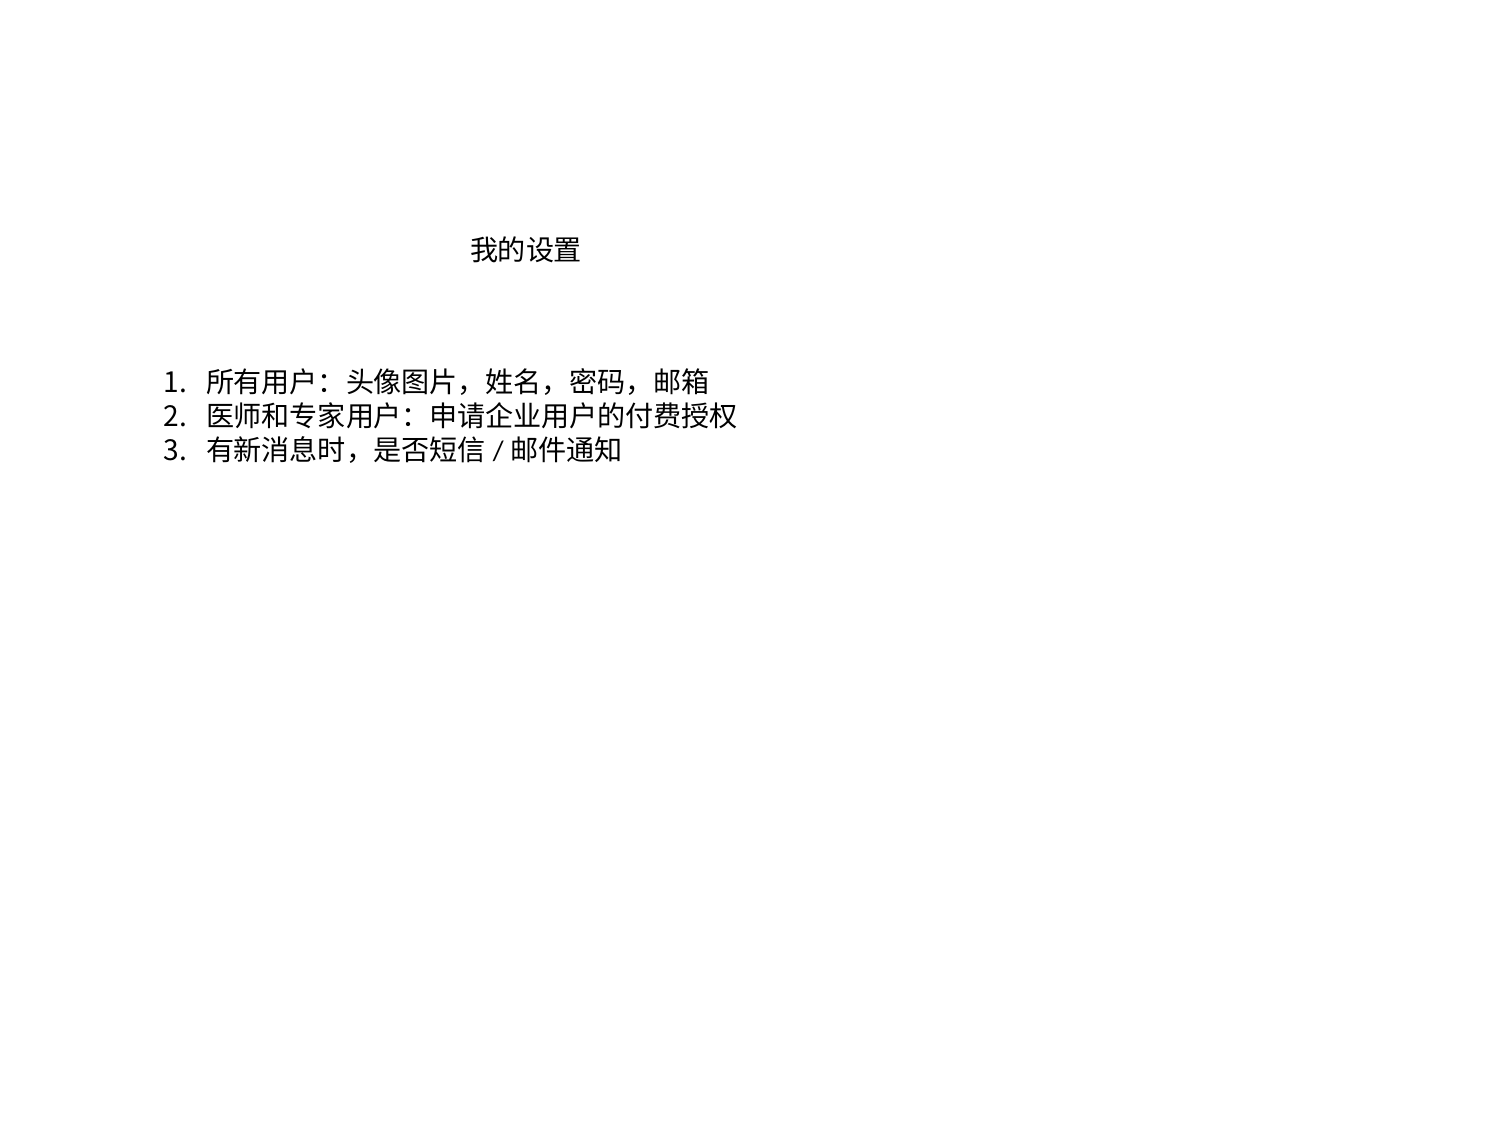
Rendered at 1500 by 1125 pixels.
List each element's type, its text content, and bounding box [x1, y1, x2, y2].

text_box 我的设置 [455, 224, 597, 274]
text_box 所有用户：头像图片，姓名，密码，邮箱 医师和专家用户：申请企业用户的付费授权 有新消息时，是否短信/邮件通知 [149, 357, 754, 474]
